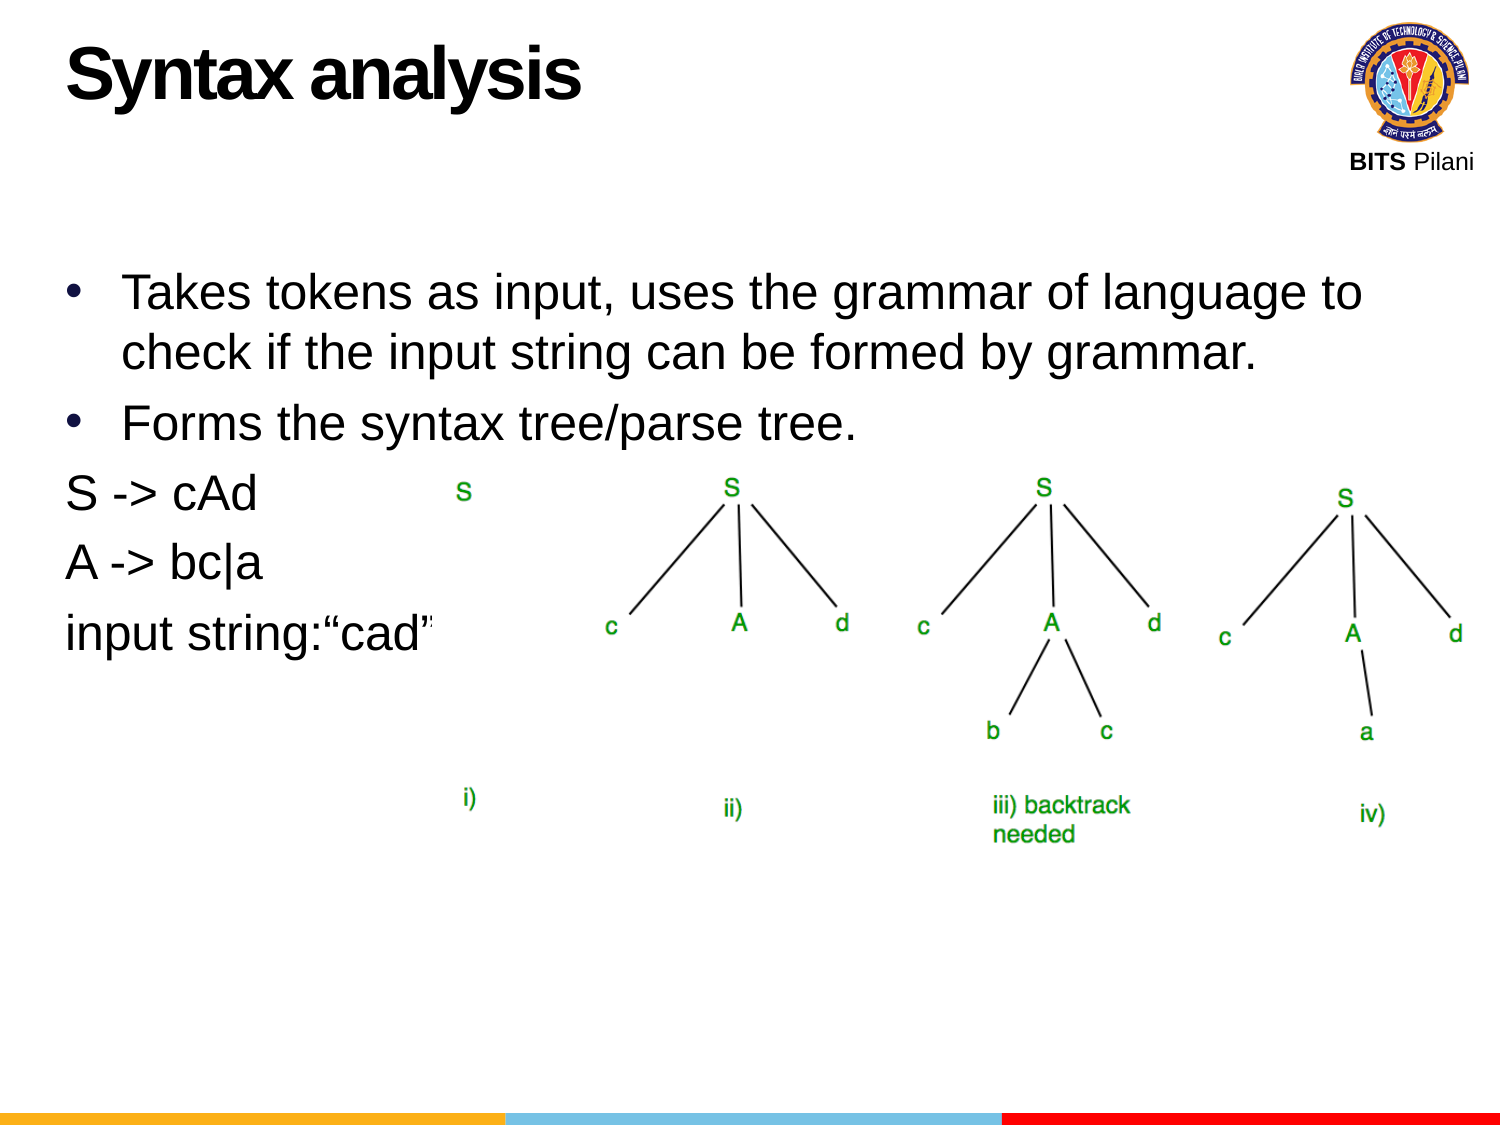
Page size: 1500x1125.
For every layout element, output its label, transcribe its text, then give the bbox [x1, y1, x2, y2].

picture [432, 450, 1500, 876]
list Syntax analysis [50, 24, 1088, 213]
picture [1335, 3, 1489, 152]
list Takes tokens as input, uses the grammar of language to check if the input string can be formed by grammar. Forms the syntax tree/parse tree. S -> cAd A -> bc|a input string:“cad” [50, 245, 1400, 988]
